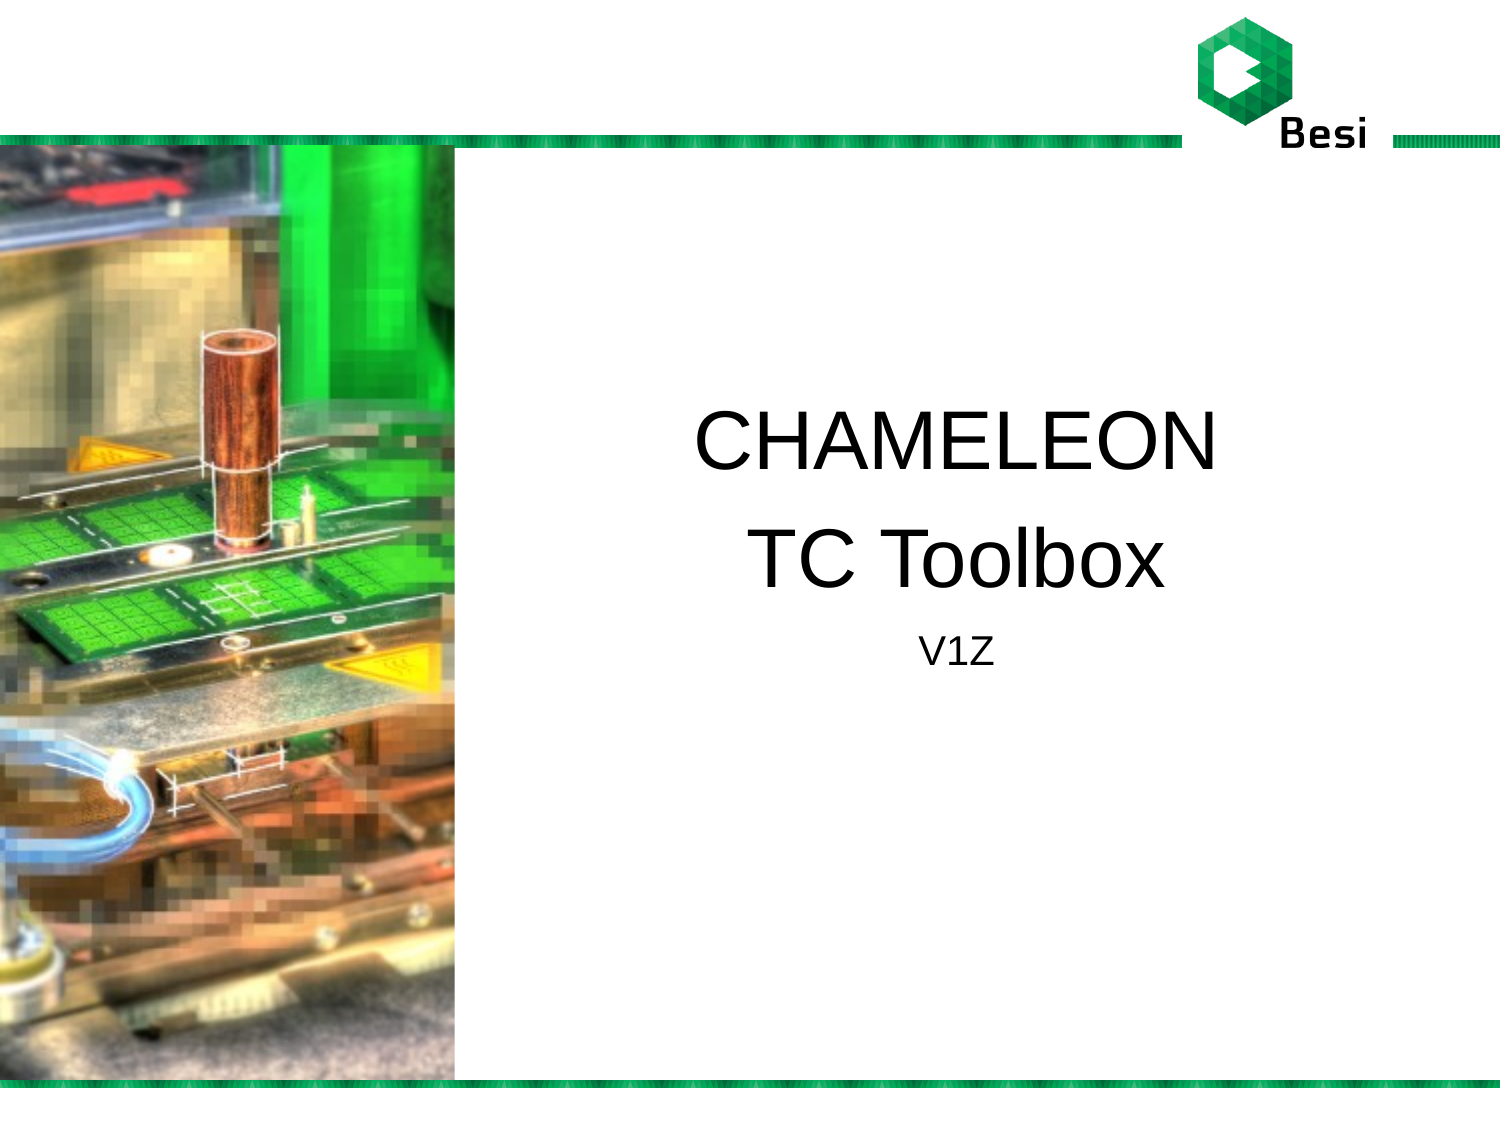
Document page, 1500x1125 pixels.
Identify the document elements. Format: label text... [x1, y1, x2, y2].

list CHAMELEON TC Toolbox V1Z [513, 267, 1400, 1024]
picture [0, 135, 1500, 1088]
picture [1198, 17, 1365, 148]
picture [1393, 135, 1500, 148]
